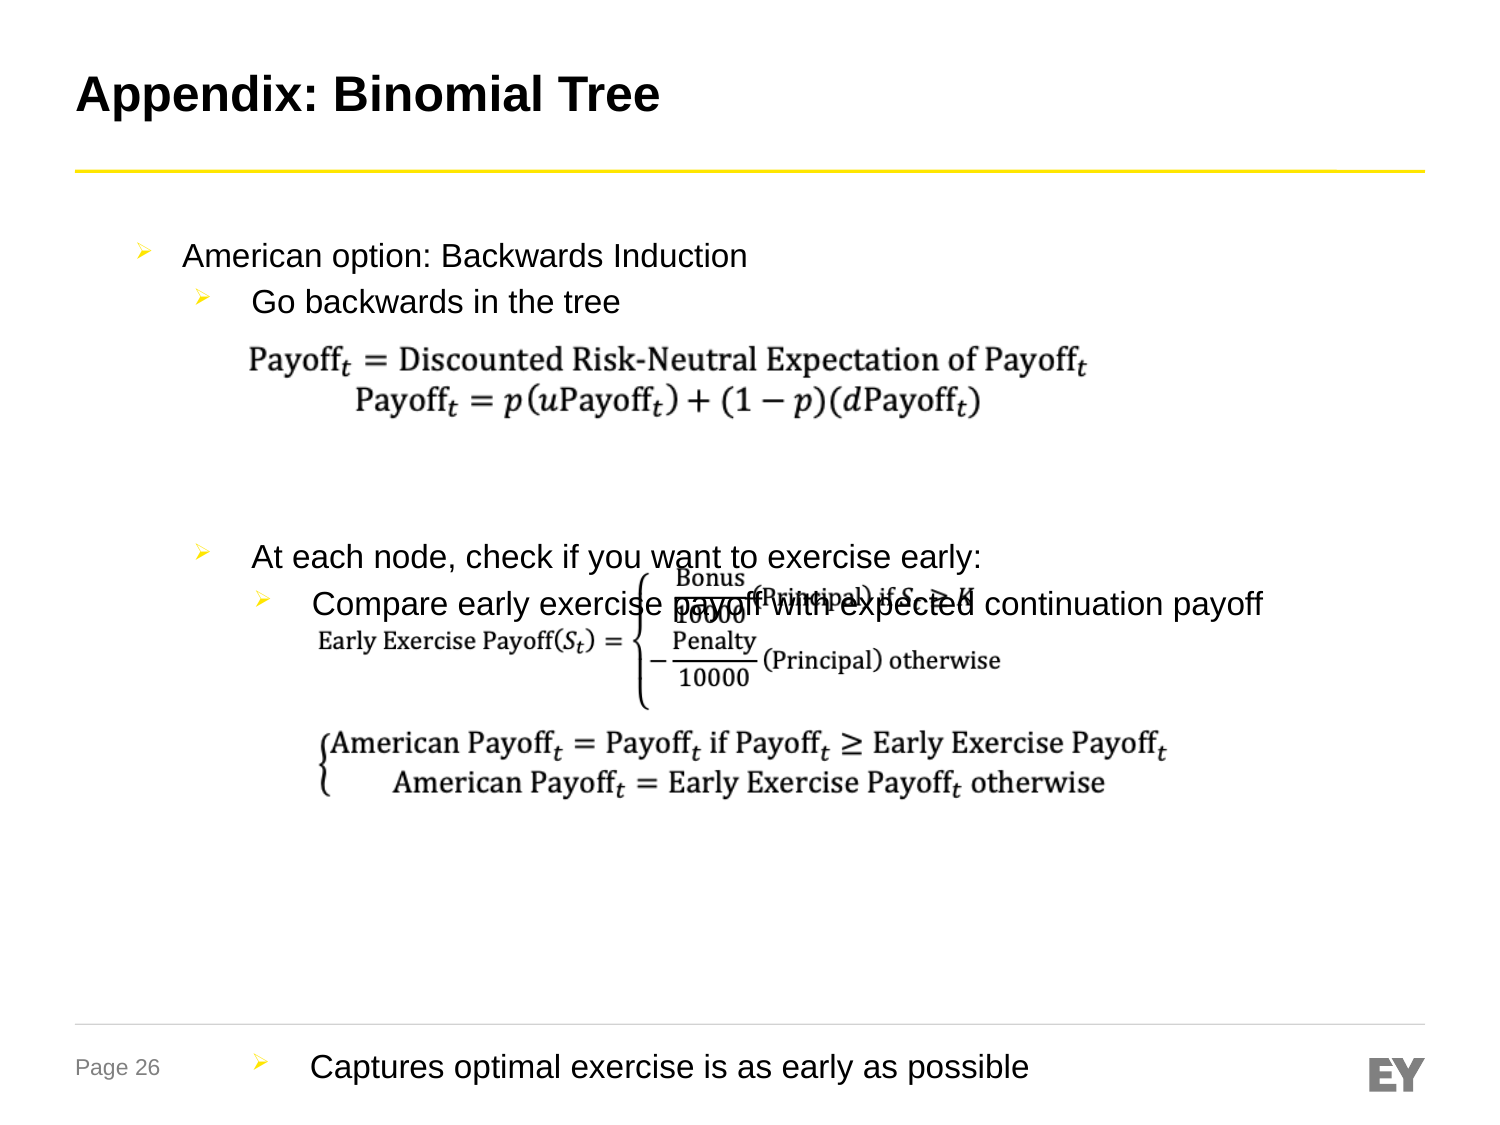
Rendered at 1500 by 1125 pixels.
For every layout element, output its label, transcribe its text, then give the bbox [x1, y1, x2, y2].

picture [0, 339, 1339, 463]
title Appendix: Binomial Tree [75, 25, 1425, 167]
picture [149, 562, 1337, 836]
list American option: Backwards Induction Go backwards in the tree At each node, check if you want to exercise early: Compare early exercise payoff with expected continuation payoff Captures optimal exercise is as early as possible [75, 233, 1425, 1005]
